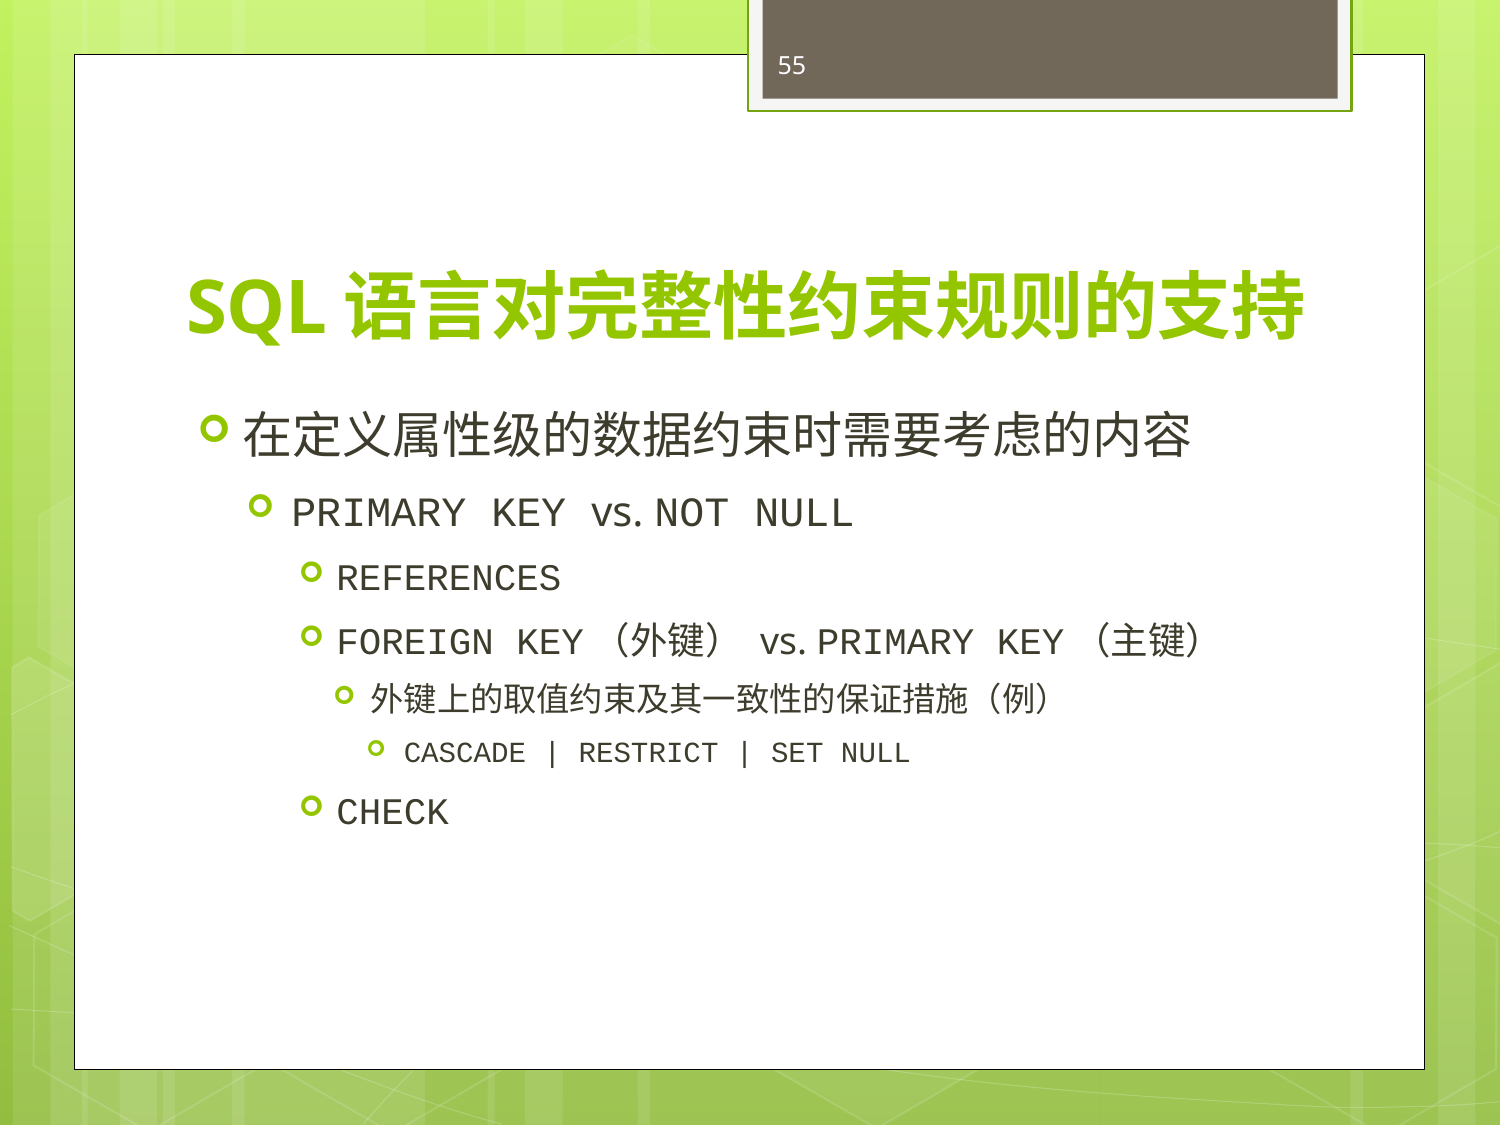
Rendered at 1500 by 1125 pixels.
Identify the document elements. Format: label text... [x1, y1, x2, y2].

slide_number 55 [762, 36, 982, 97]
title SQL语言对完整性约束规则的支持 [171, 168, 1324, 357]
list 在定义属性级的数据约束时需要考虑的内容 PRIMARY KEY vs. NOT NULL REFERENCES FOREIGN KEY（外键） vs. PRIMARY KEY（主键） 外键上的取值约束及其一致性的保证措施（例） CASCADE | RESTRICT | SET NULL CHECK [171, 381, 1283, 957]
